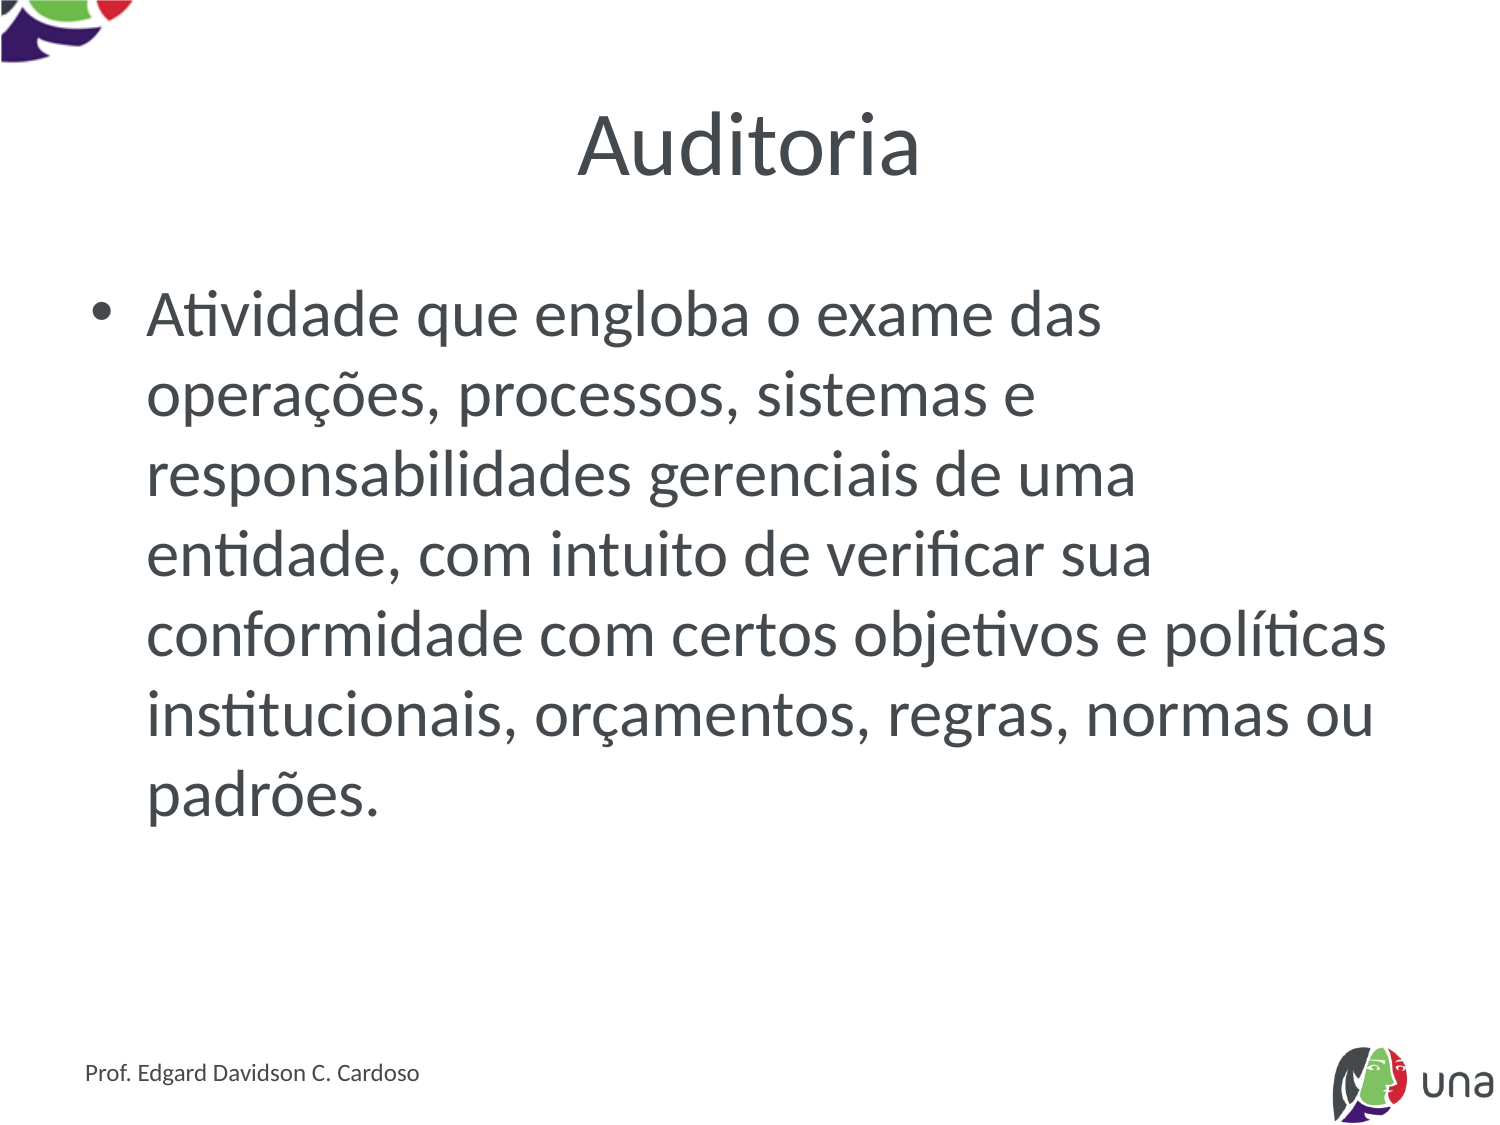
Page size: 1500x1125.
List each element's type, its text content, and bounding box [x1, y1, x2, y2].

list Atividade que engloba o exame das operações, processos, sistemas e responsabilidades gerenciais de uma entidade, com intuito de verificar sua conformidade com certos objetivos e políticas institucionais, orçamentos, regras, normas ou padrões. [75, 262, 1425, 1043]
picture [1330, 1044, 1500, 1125]
picture [0, 0, 141, 69]
title Auditoria [75, 45, 1425, 233]
